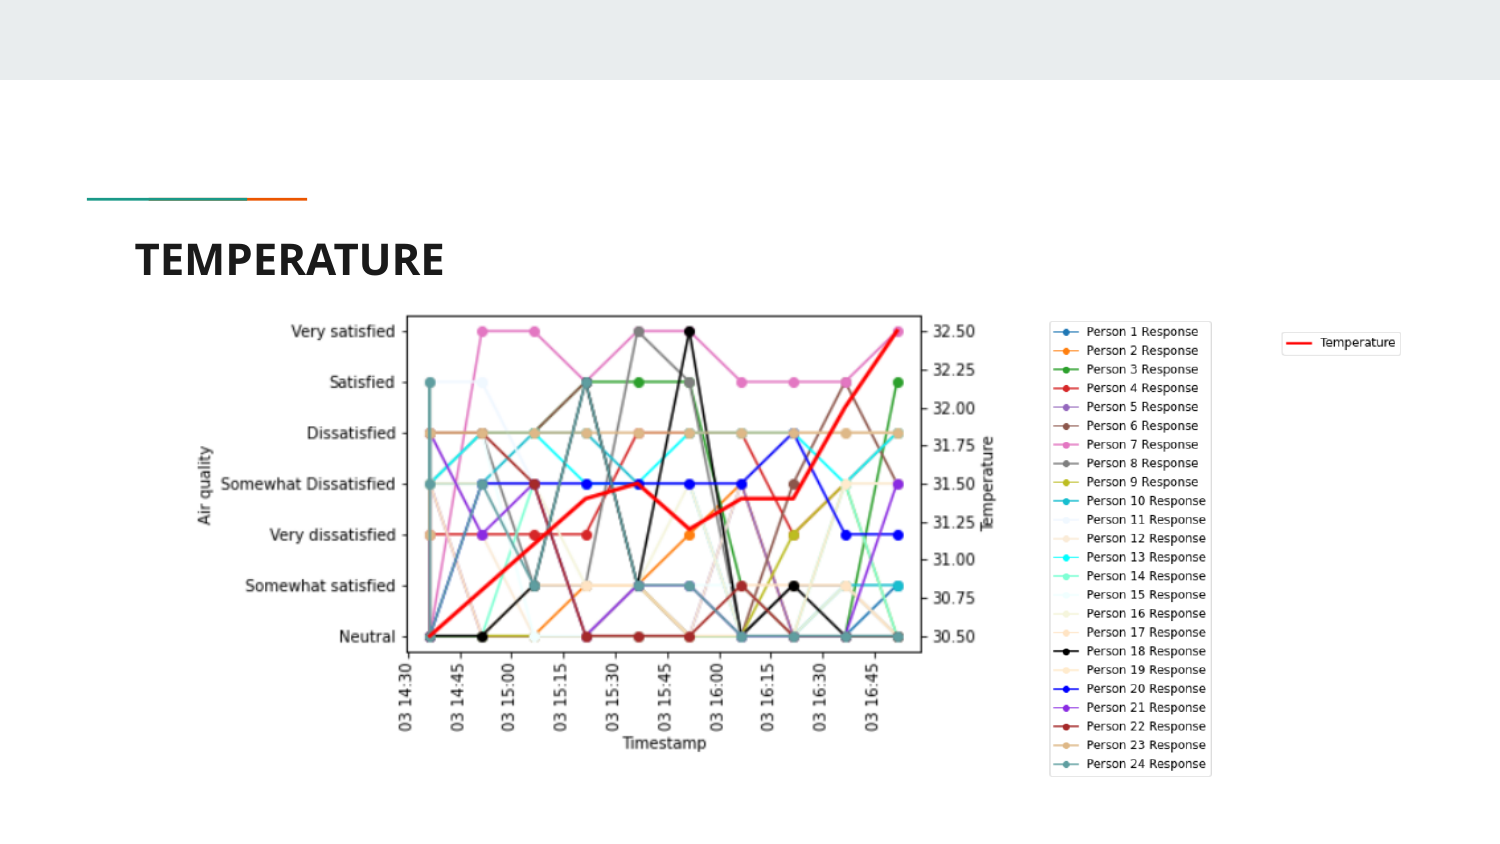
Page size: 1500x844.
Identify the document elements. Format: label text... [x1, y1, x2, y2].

picture [186, 299, 1016, 790]
title TEMPERATURE [119, 216, 1381, 305]
picture [1036, 303, 1417, 794]
